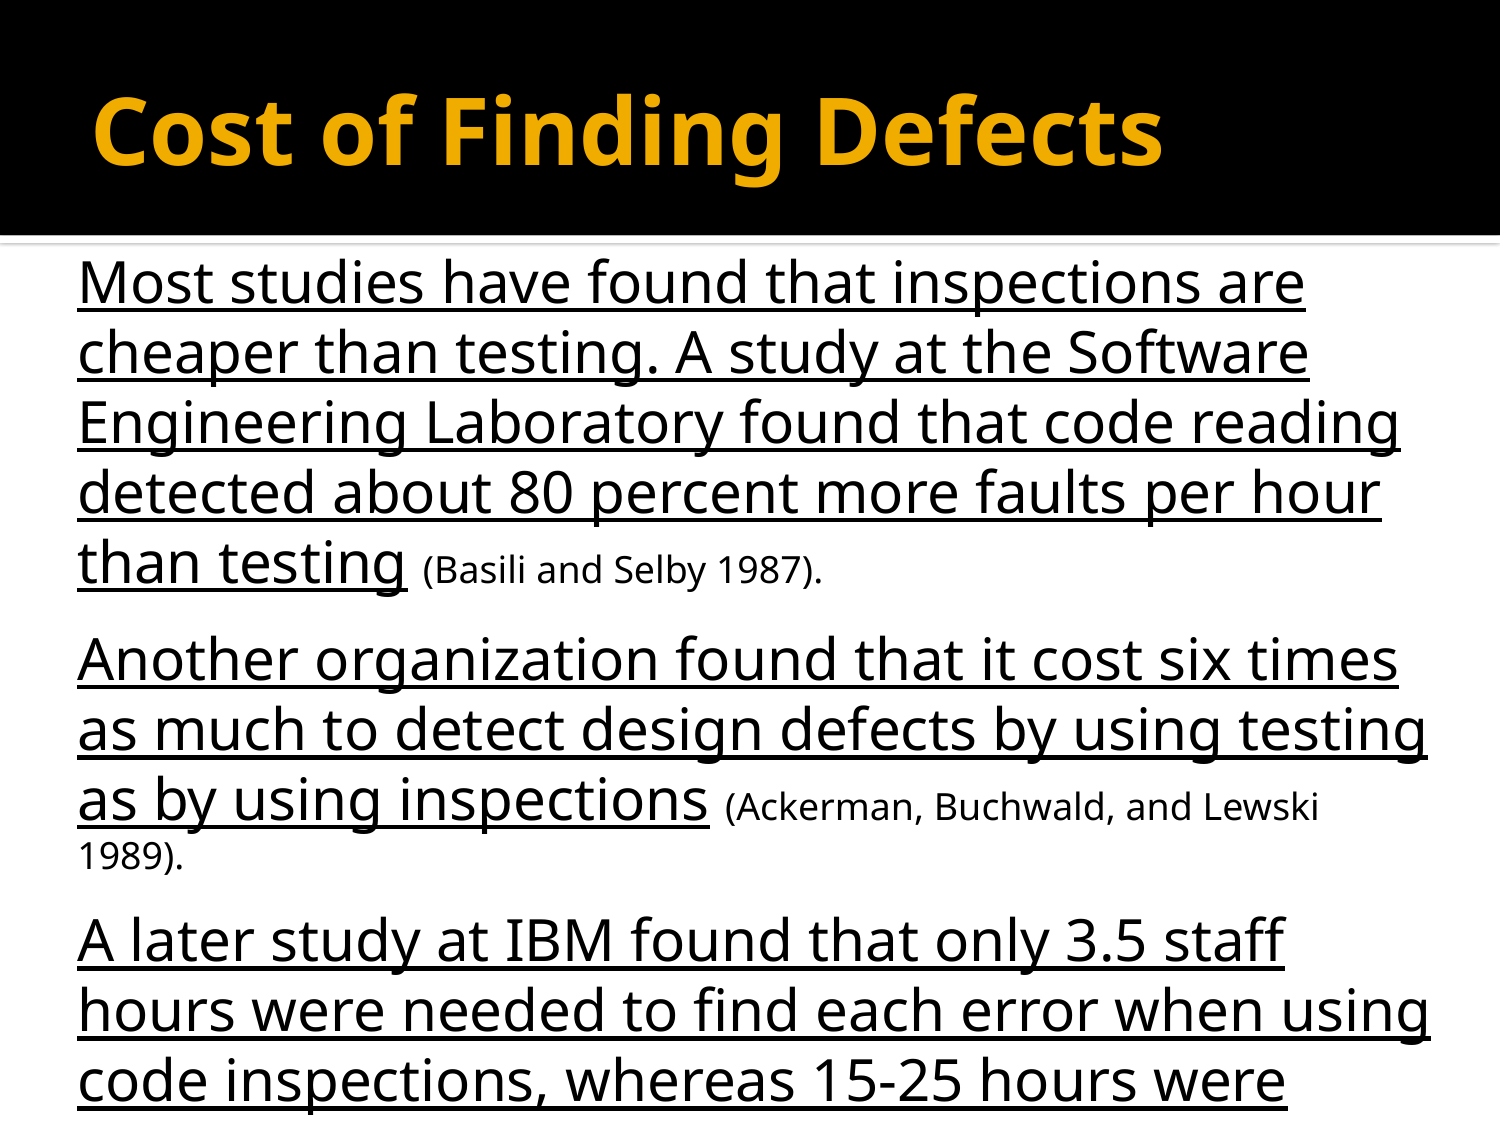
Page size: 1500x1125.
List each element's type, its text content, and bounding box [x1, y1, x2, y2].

title Cost of Finding Defects [75, 25, 1425, 231]
text_box Most studies have found that inspections are cheaper than testing. A study at the Soft­ware Engineering Laboratory found that code reading detected about 80 percent more faults per hour than testing (Basili and Selby 1987). Another organization found that it cost six times as much to detect design defects by using testing as by using inspections (Ackerman, Buchwald, and Lewski 1989). A later study at IBM found that only 3.5 staff hours were needed to find each error when using code inspections, whereas 15-25 hours were needed to find each error through testing (Kaplan 1995). [62, 237, 1450, 1125]
